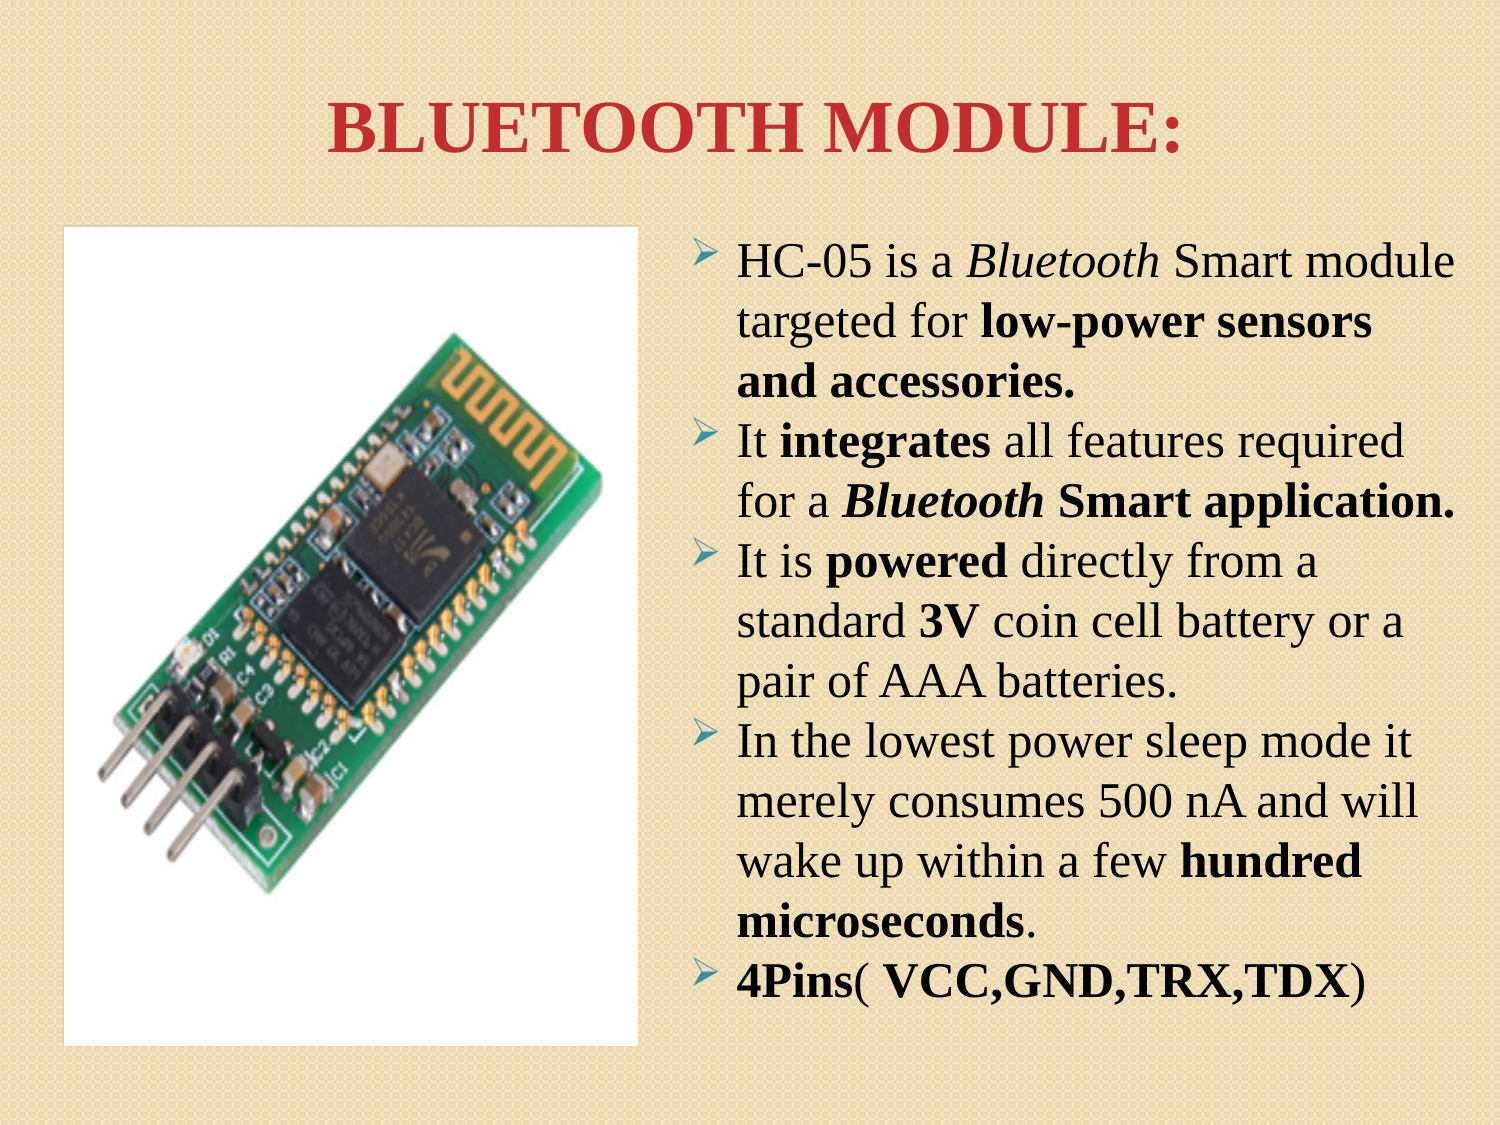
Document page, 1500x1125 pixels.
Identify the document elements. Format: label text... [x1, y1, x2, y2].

list HC-05 is a Bluetooth Smart module targeted for low-power sensors and accessories. It integrates all features required for a Bluetooth Smart application. It is powered directly from a standard 3V coin cell battery or a pair of AAA batteries. In the lowest power sleep mode it merely consumes 500 nA and will wake up within a few hundred microseconds. 4Pins( VCC,GND,TRX,TDX) [675, 219, 1475, 1075]
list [62, 224, 638, 1046]
title Bluetooth Module: [87, 75, 1388, 175]
